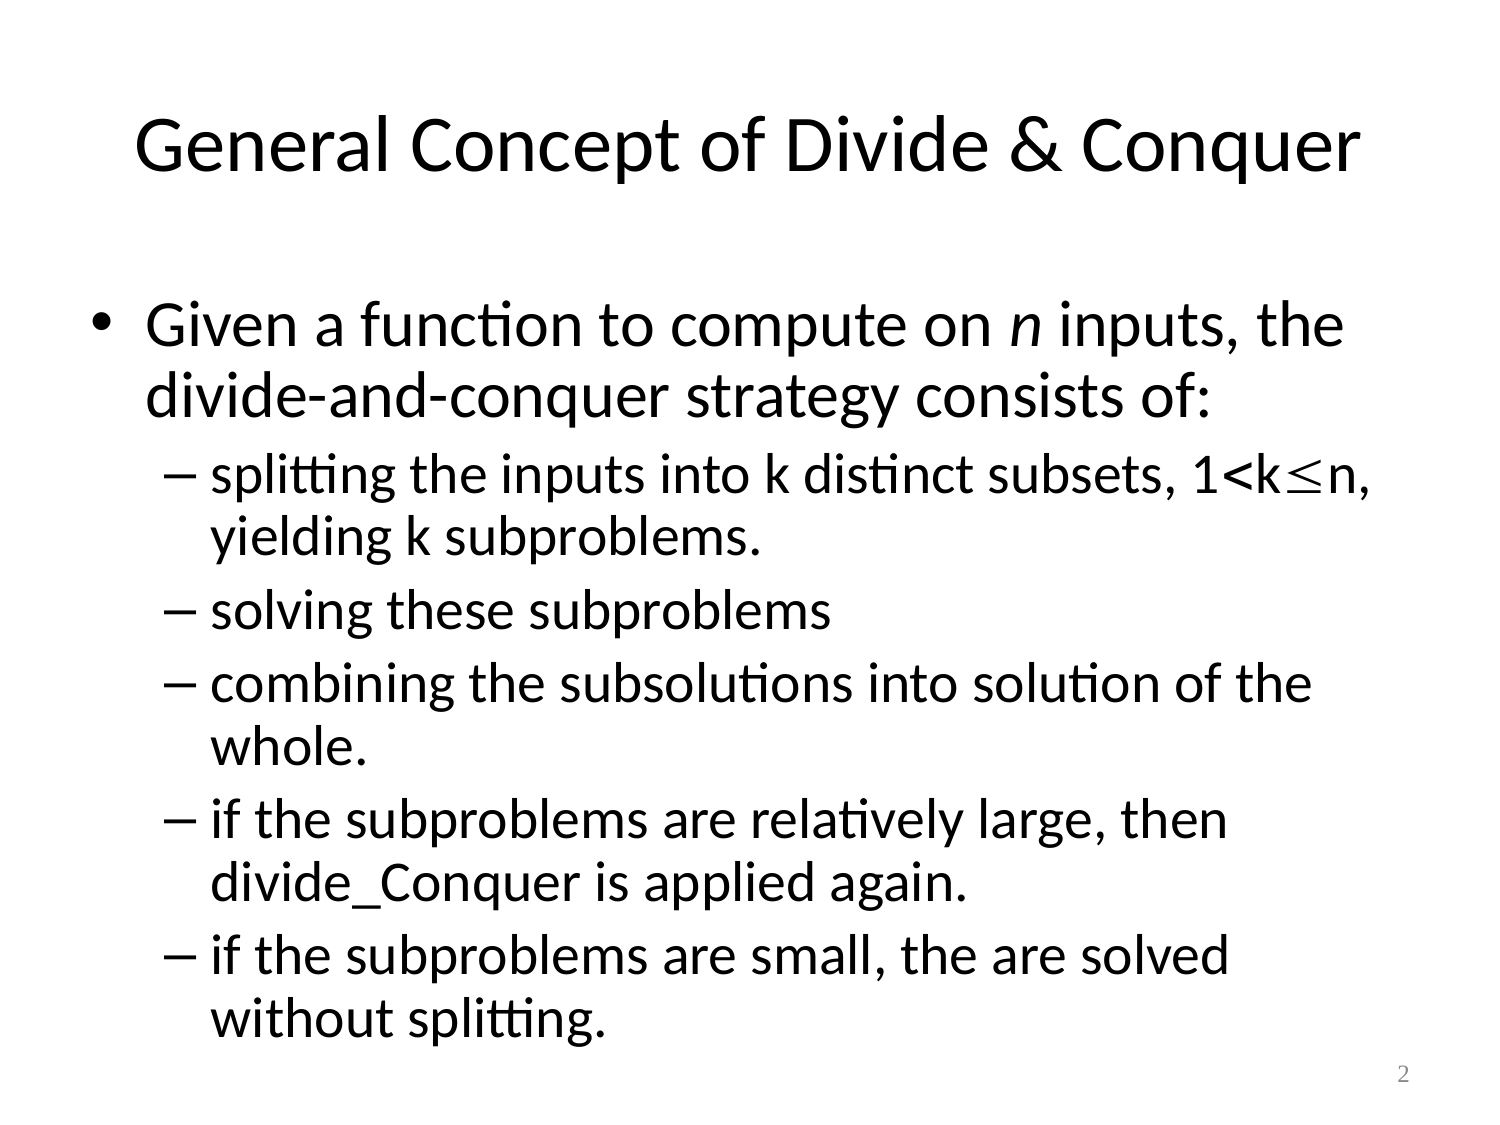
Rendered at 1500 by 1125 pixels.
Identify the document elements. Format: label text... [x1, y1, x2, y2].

slide_number 2 [1074, 1042, 1425, 1103]
title General Concept of Divide & Conquer [75, 45, 1425, 233]
list Given a function to compute on n inputs, the divide-and-conquer strategy consists of: splitting the inputs into k distinct subsets, 1kn, yielding k subproblems. solving these subproblems combining the subsolutions into solution of the whole. if the subproblems are relatively large, then divide_Conquer is applied again. if the subproblems are small, the are solved without splitting. [75, 282, 1425, 1063]
